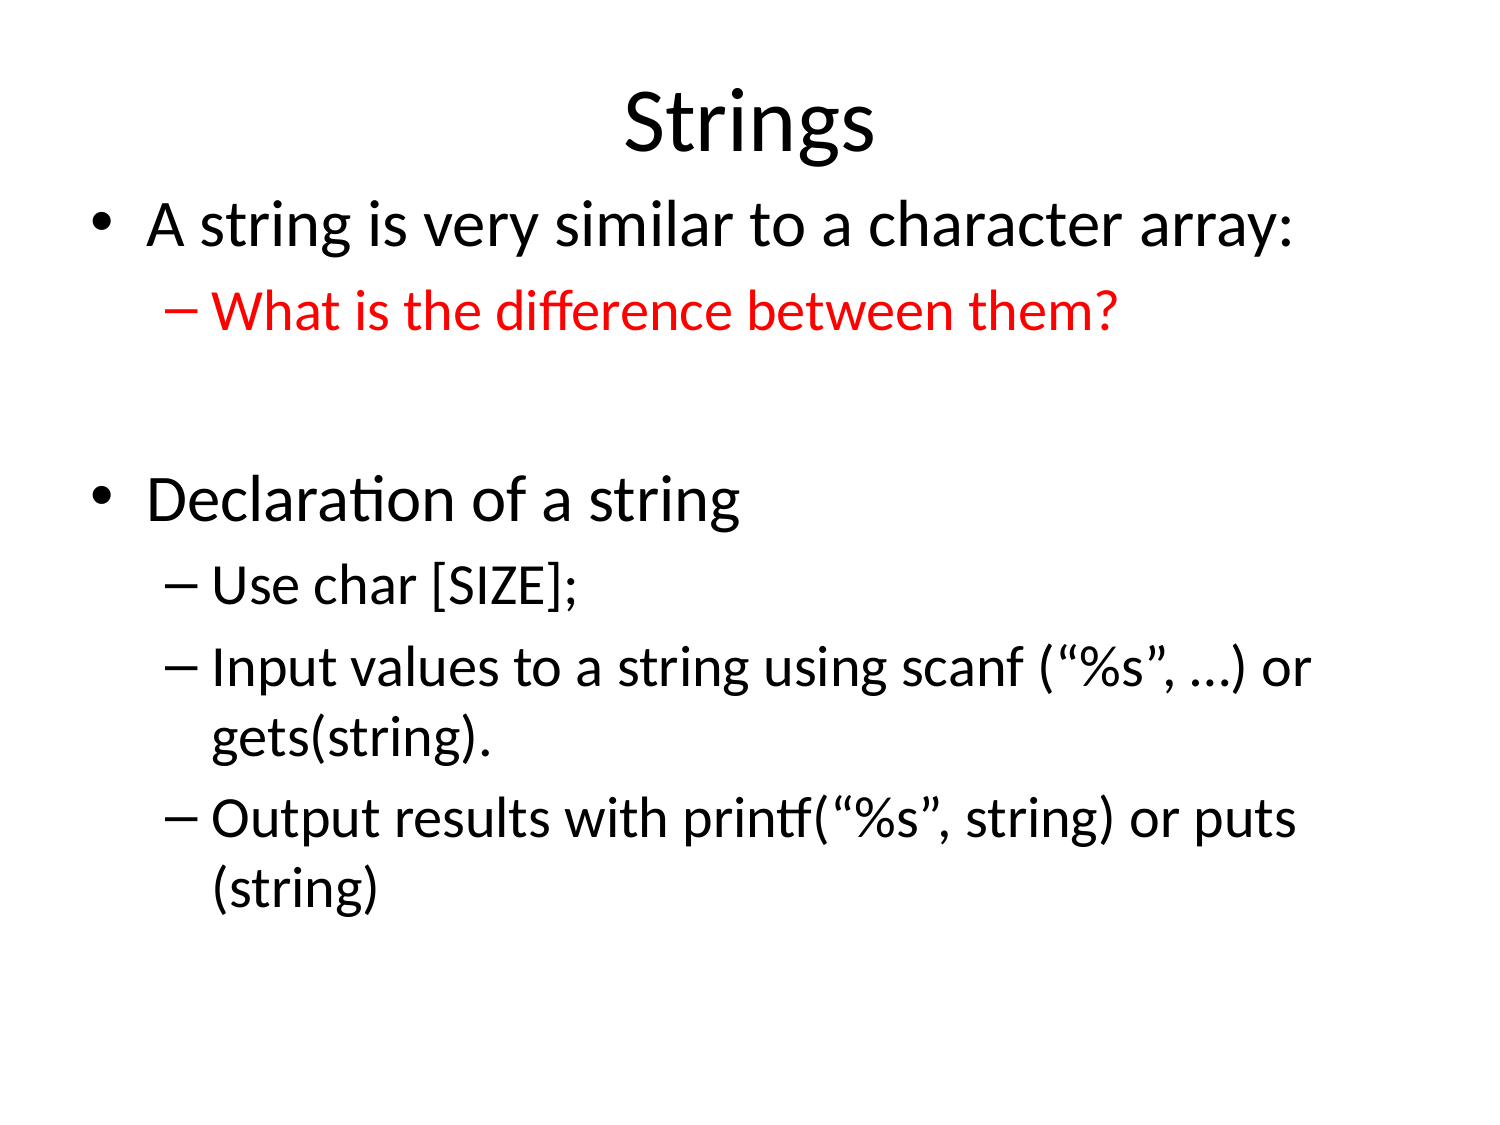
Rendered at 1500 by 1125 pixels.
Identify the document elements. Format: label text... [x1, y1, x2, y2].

title Strings [75, 45, 1425, 172]
list A string is very similar to a character array: What is the difference between them? Declaration of a string Use char [SIZE]; Input values to a string using scanf (“%s”, …) or gets(string). Output results with printf(“%s”, string) or puts (string) [75, 172, 1425, 1005]
